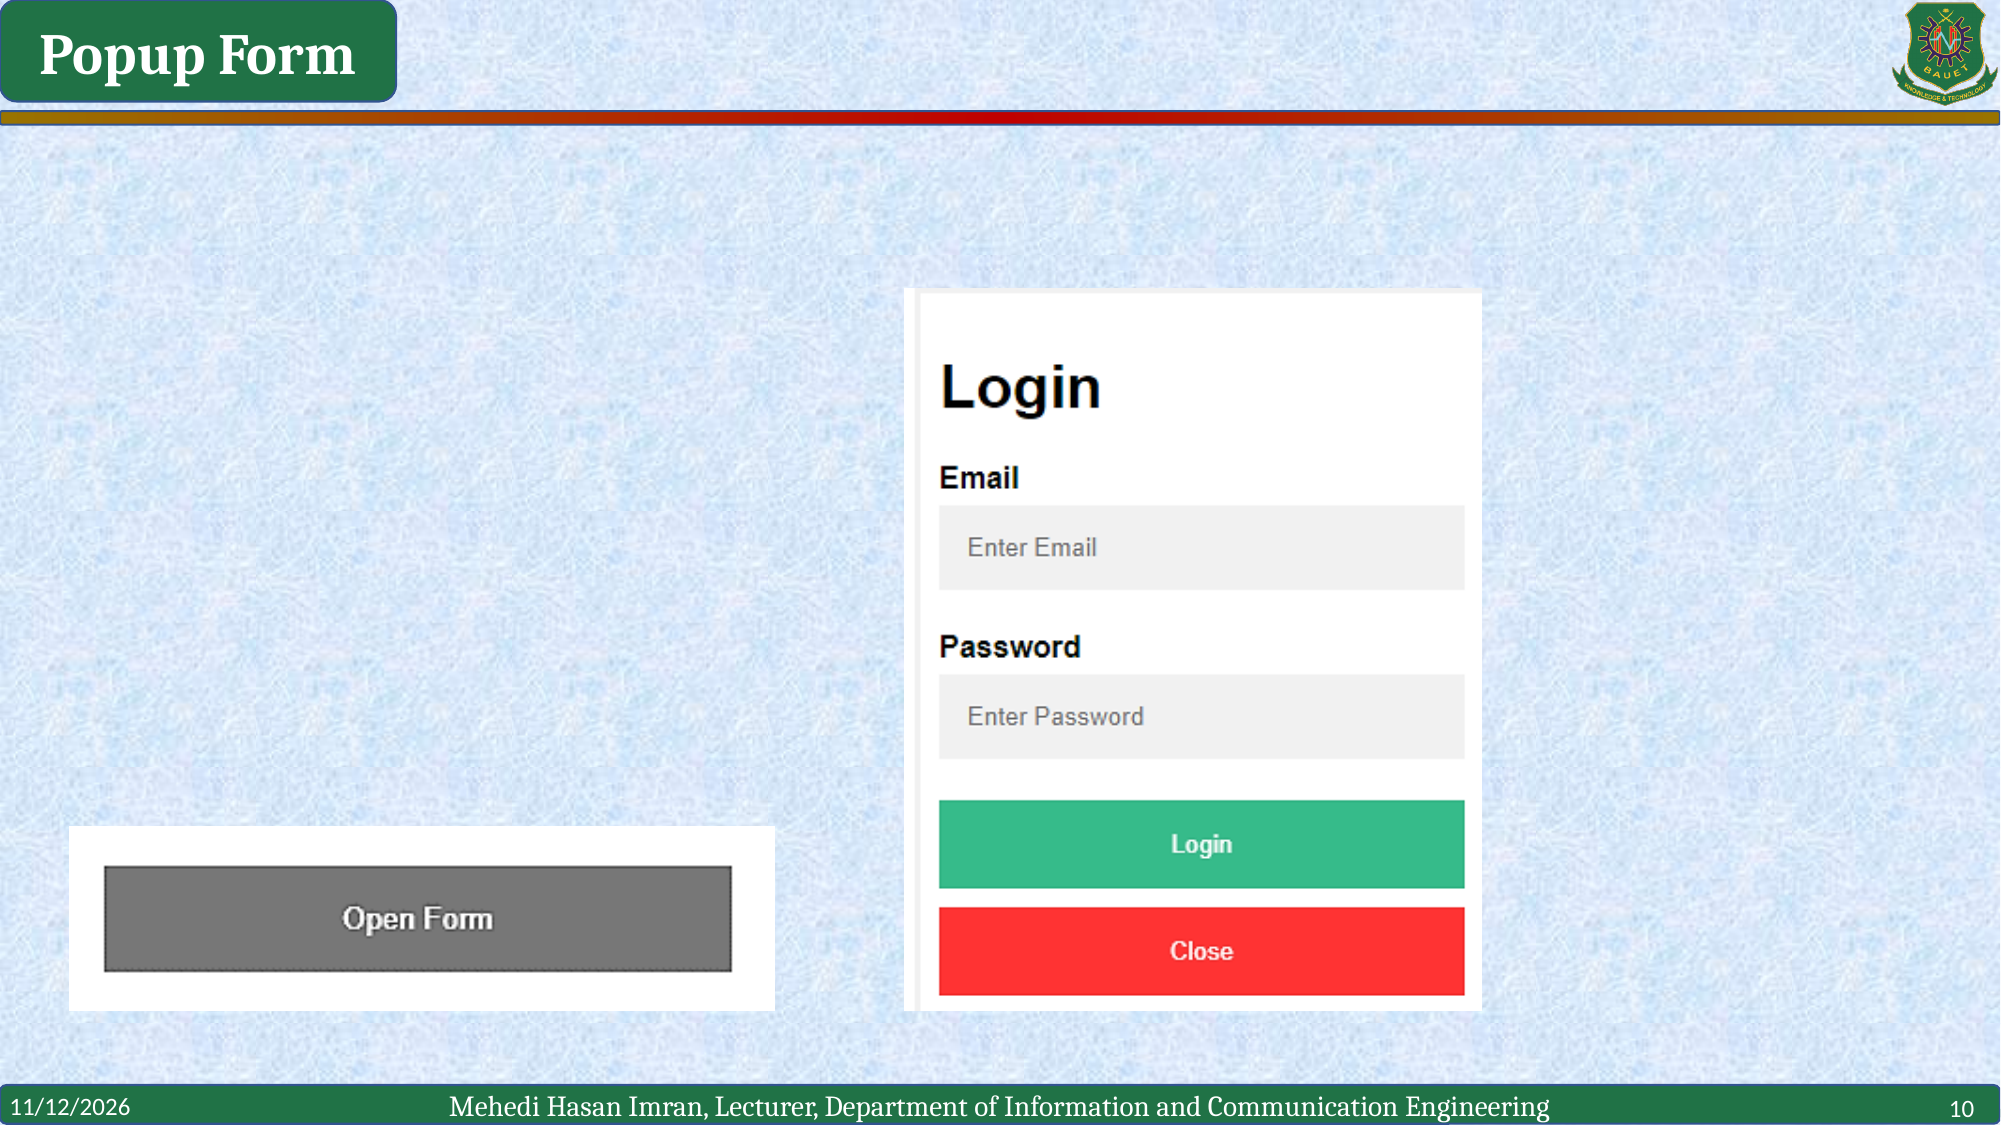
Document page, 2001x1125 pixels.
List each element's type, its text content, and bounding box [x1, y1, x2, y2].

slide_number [0, 1075, 445, 1125]
text_box Popup Form [0, 0, 398, 103]
picture [0, 125, 2001, 1087]
picture [0, 0, 8, 8]
picture [0, 0, 2001, 111]
slide_number 10 [1539, 1077, 1990, 1125]
